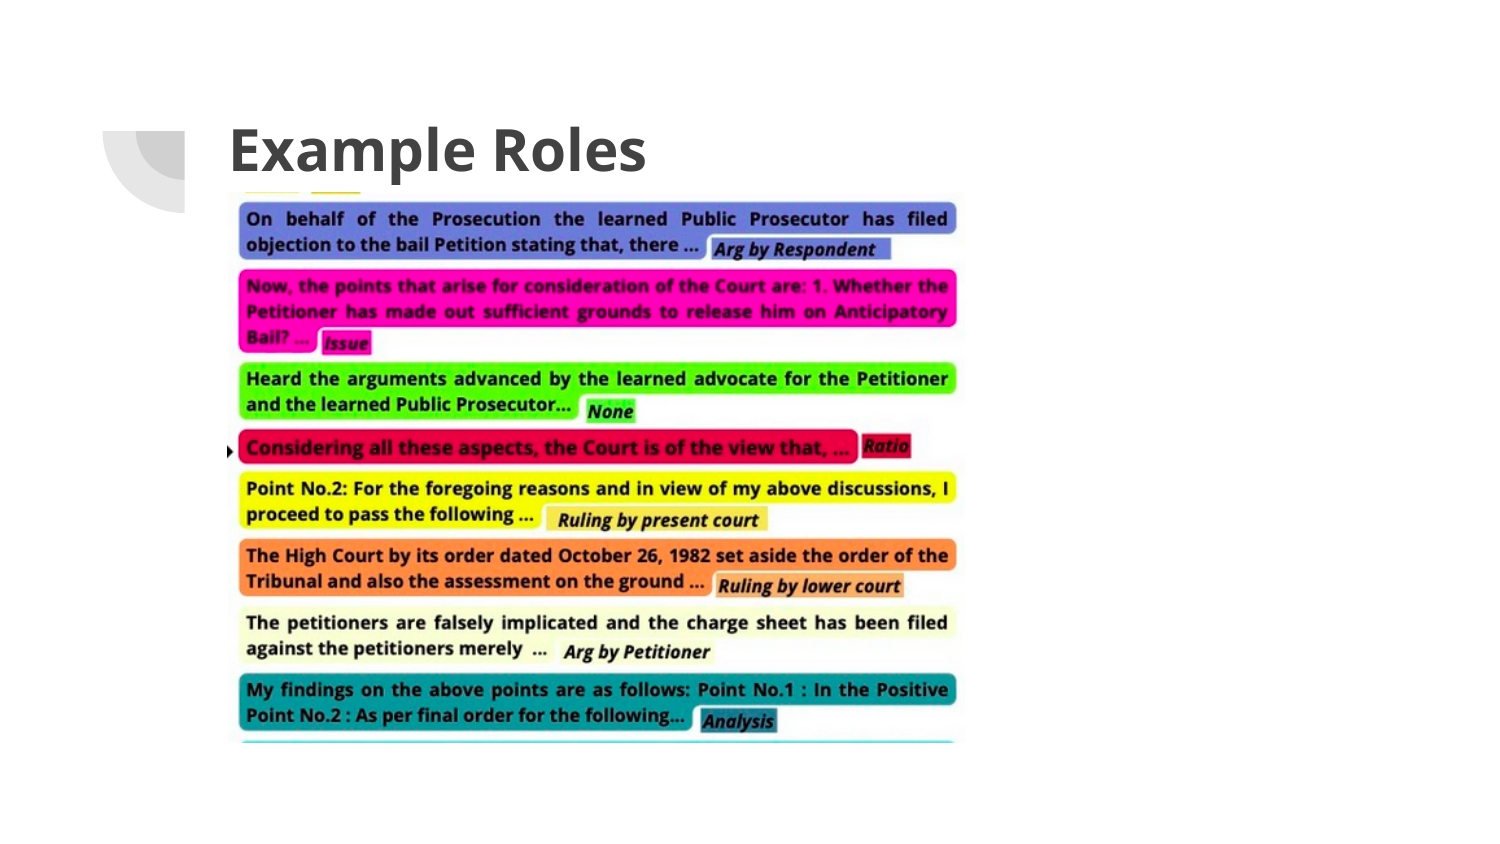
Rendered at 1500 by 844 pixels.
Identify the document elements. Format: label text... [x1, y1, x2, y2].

title Example Roles [213, 98, 1368, 263]
picture [227, 192, 966, 743]
